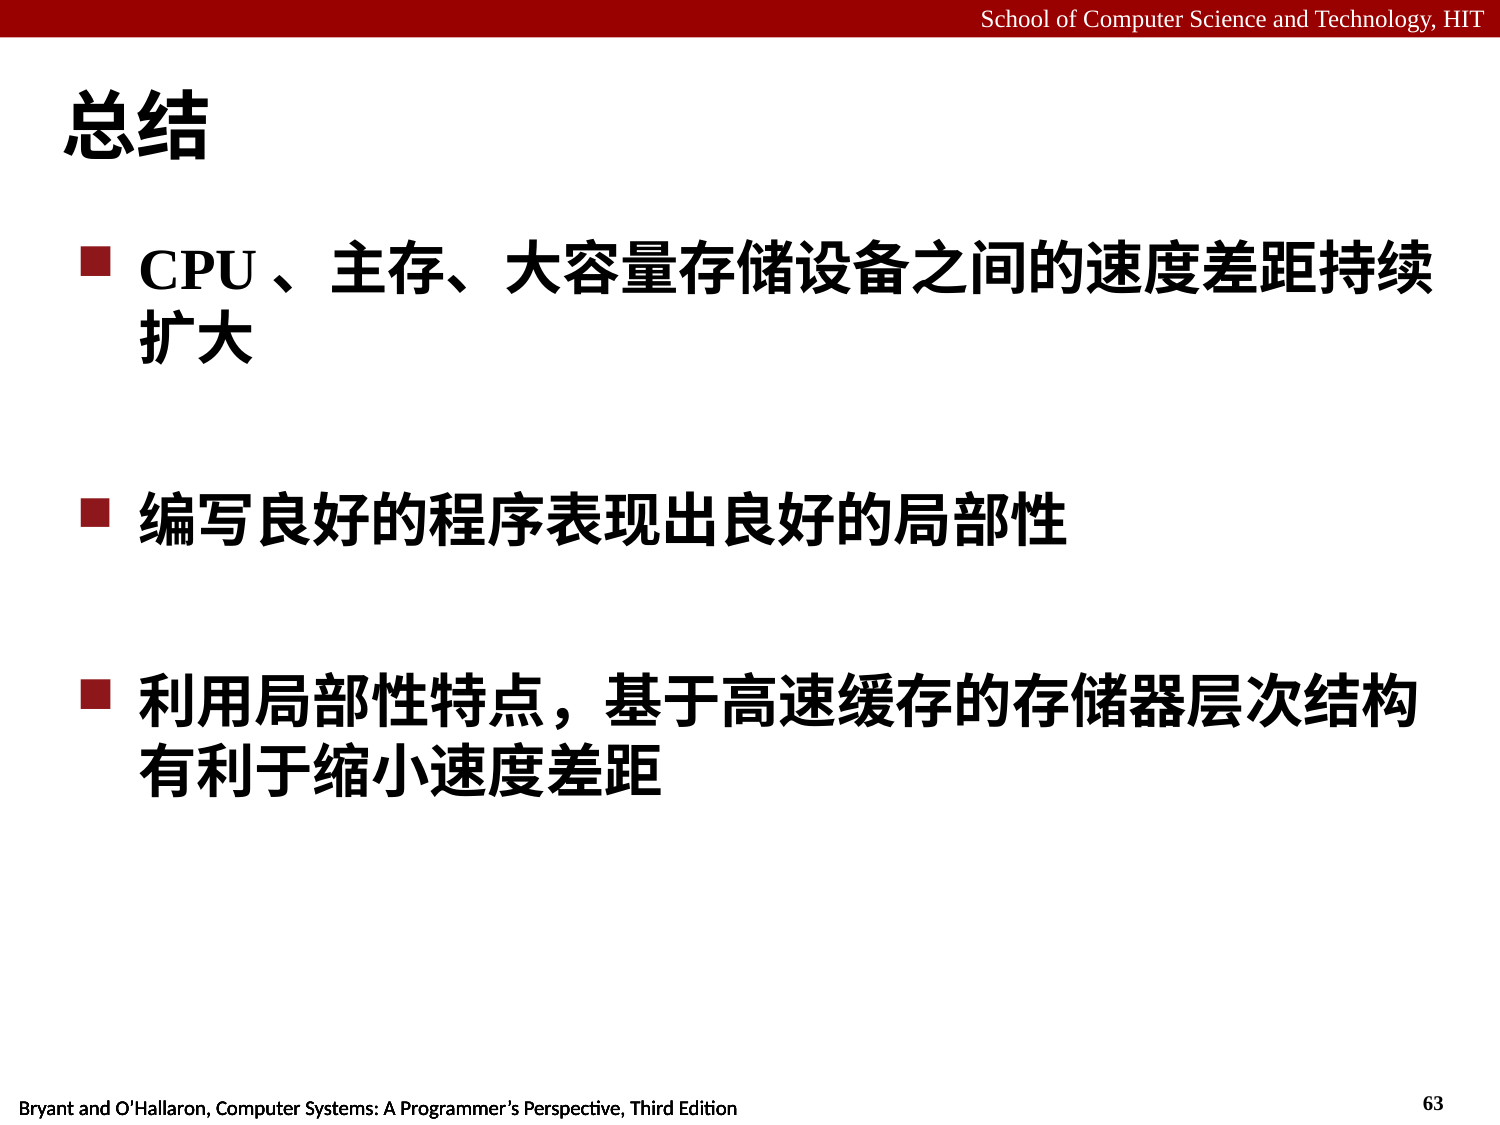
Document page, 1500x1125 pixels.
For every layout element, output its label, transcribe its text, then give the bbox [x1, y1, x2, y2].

list CPU、主存、大容量存储设备之间的速度差距持续扩大 编写良好的程序表现出良好的局部性 利用局部性特点，基于高速缓存的存储器层次结构有利于缩小速度差距 [64, 223, 1476, 1088]
title 总结 [61, 29, 1488, 218]
